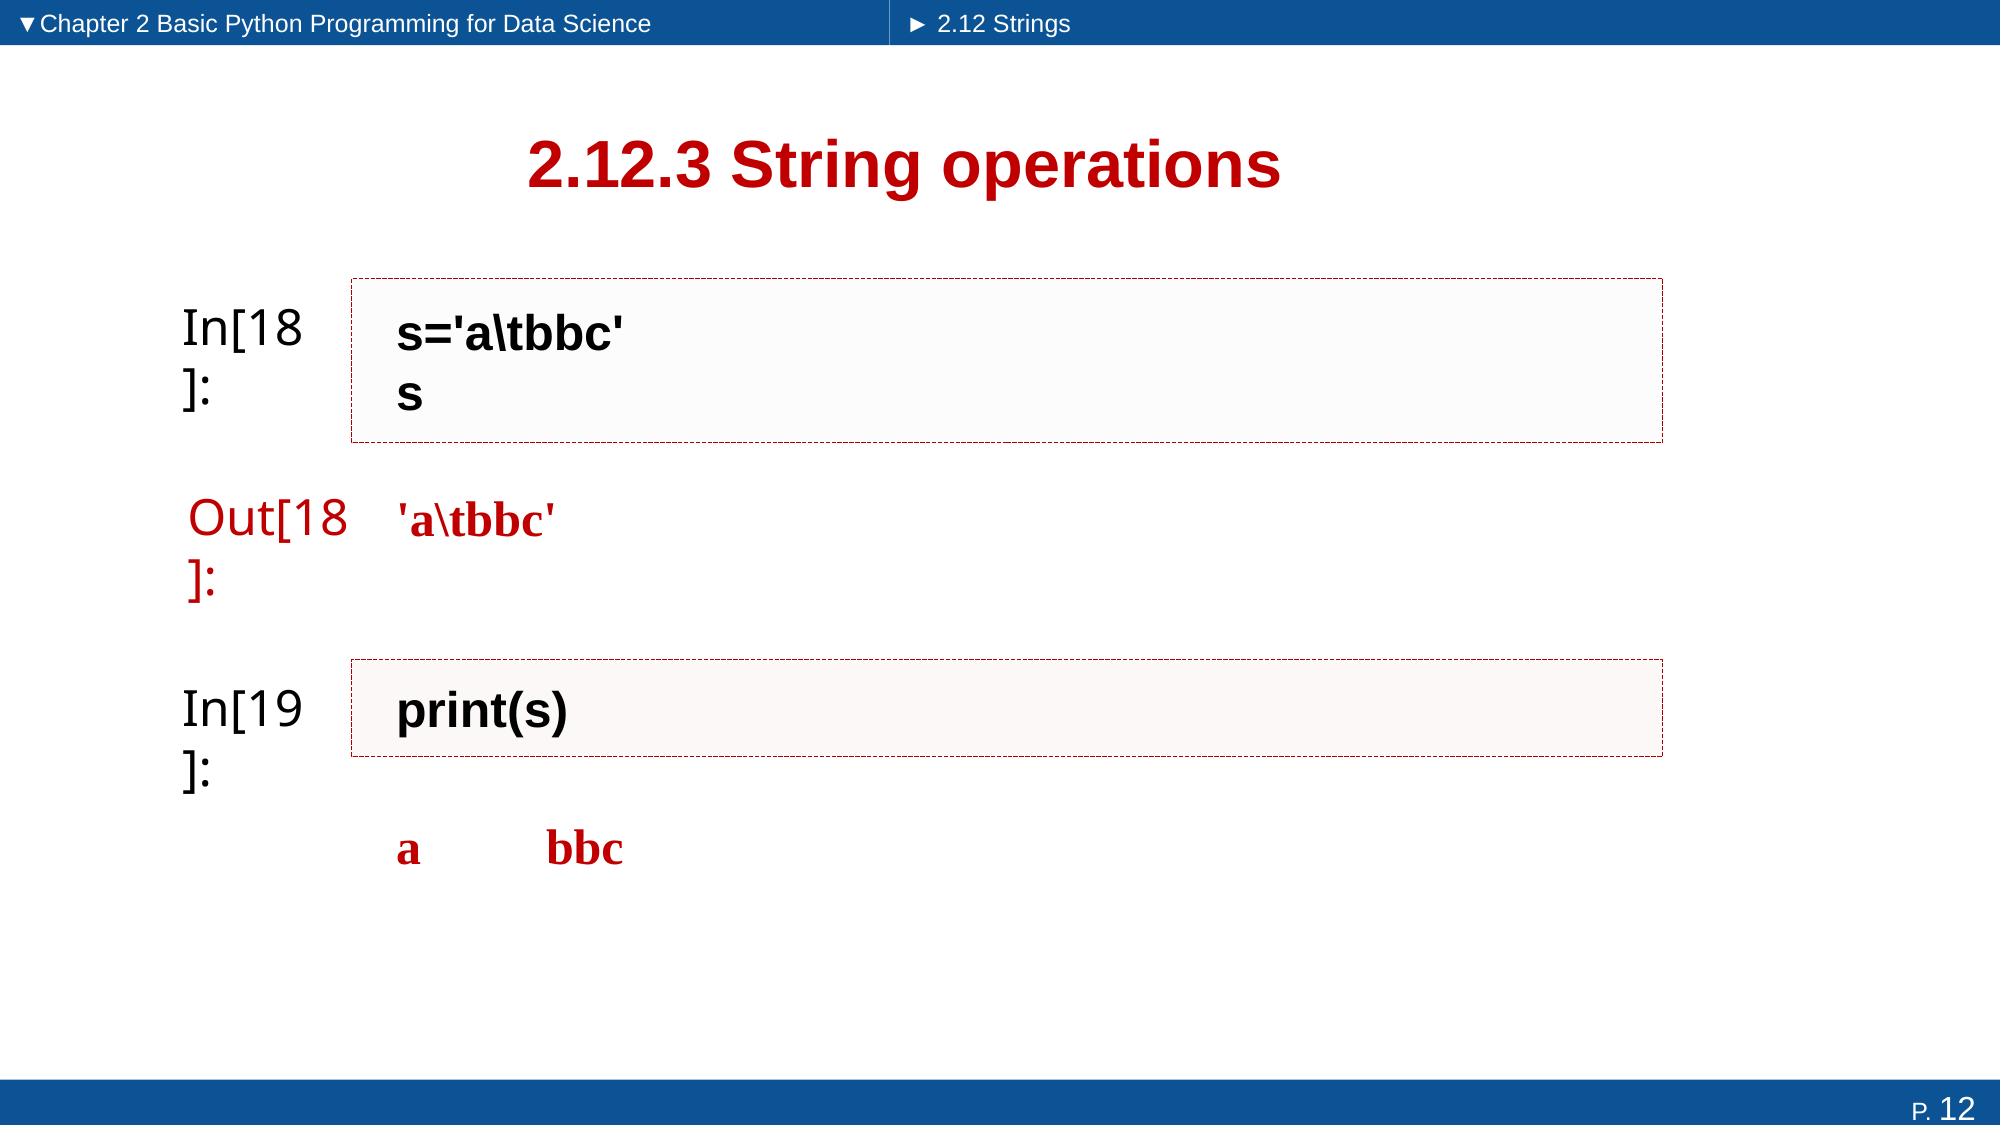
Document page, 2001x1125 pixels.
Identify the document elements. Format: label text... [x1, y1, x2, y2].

list ► 2.12 Strings [890, 0, 1249, 43]
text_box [167, 278, 1663, 565]
title 2.12.3 String operations [101, 92, 1710, 229]
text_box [167, 659, 1663, 894]
list ▼Chapter 2 Basic Python Programming for Data Science [0, 0, 725, 43]
